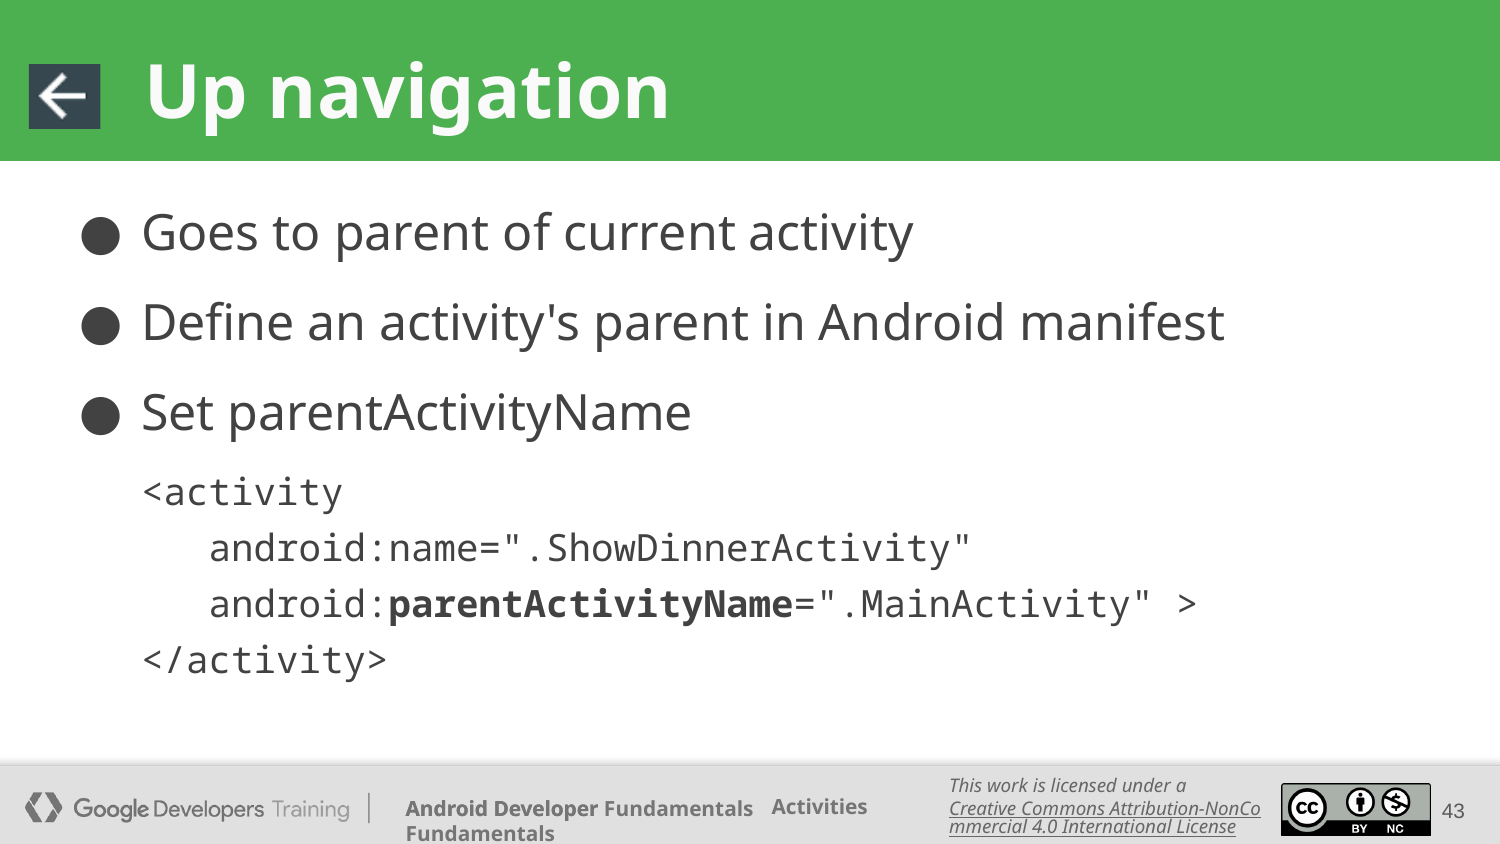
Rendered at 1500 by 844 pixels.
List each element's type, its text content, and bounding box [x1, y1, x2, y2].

title Up navigation [51, 28, 1449, 122]
picture [28, 63, 101, 129]
list Goes to parent of current activity Define an activity's parent in Android manifest Set parentActivityName <activity android:name=".ShowDinnerActivity" android:parentActivityName=".MainActivity" > </activity> [51, 176, 1449, 745]
slide_number ‹#› [1389, 777, 1480, 842]
picture [0, 161, 1500, 844]
